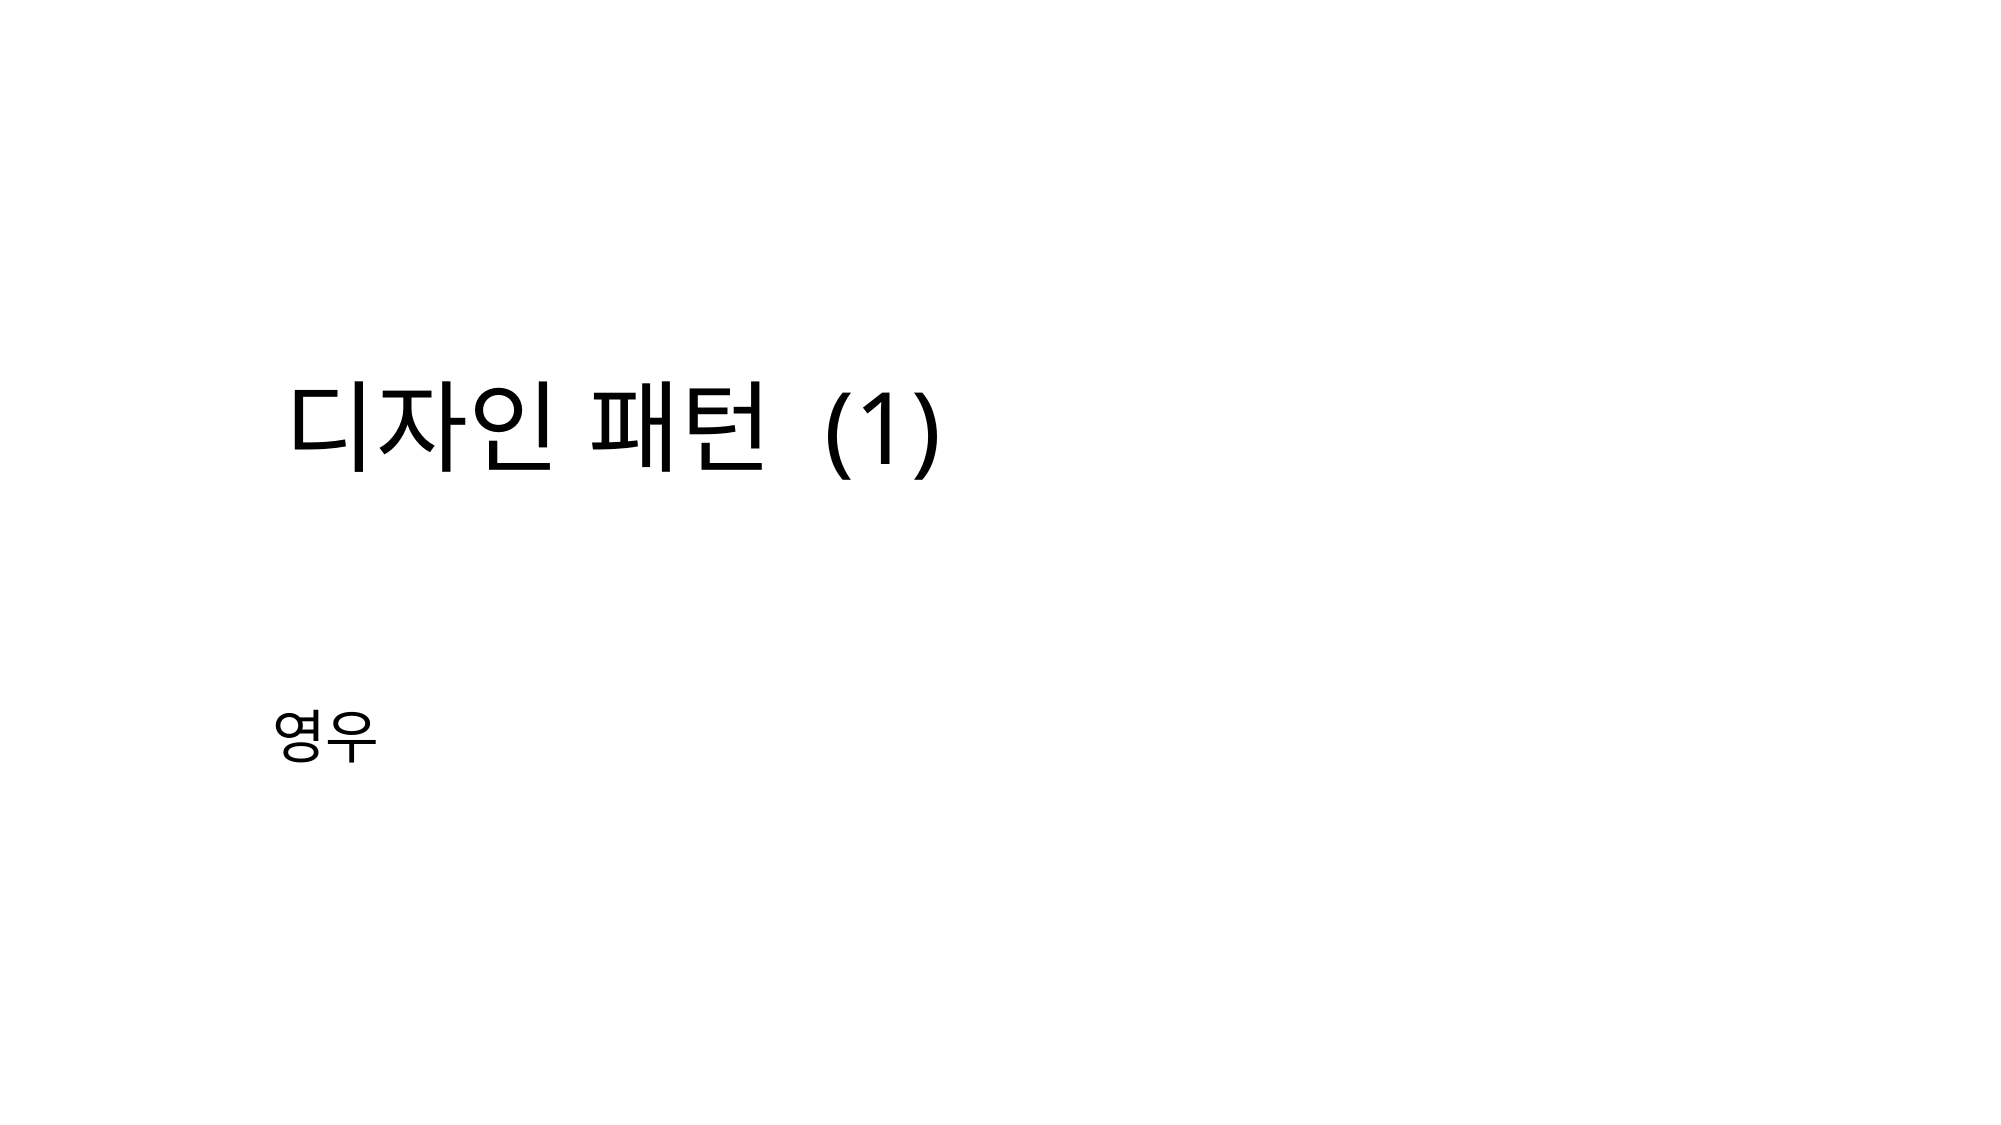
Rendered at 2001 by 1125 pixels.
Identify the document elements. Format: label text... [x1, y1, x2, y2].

text_box 디자인 패턴 (1) [269, 296, 957, 492]
text_box 영우 [257, 693, 395, 778]
